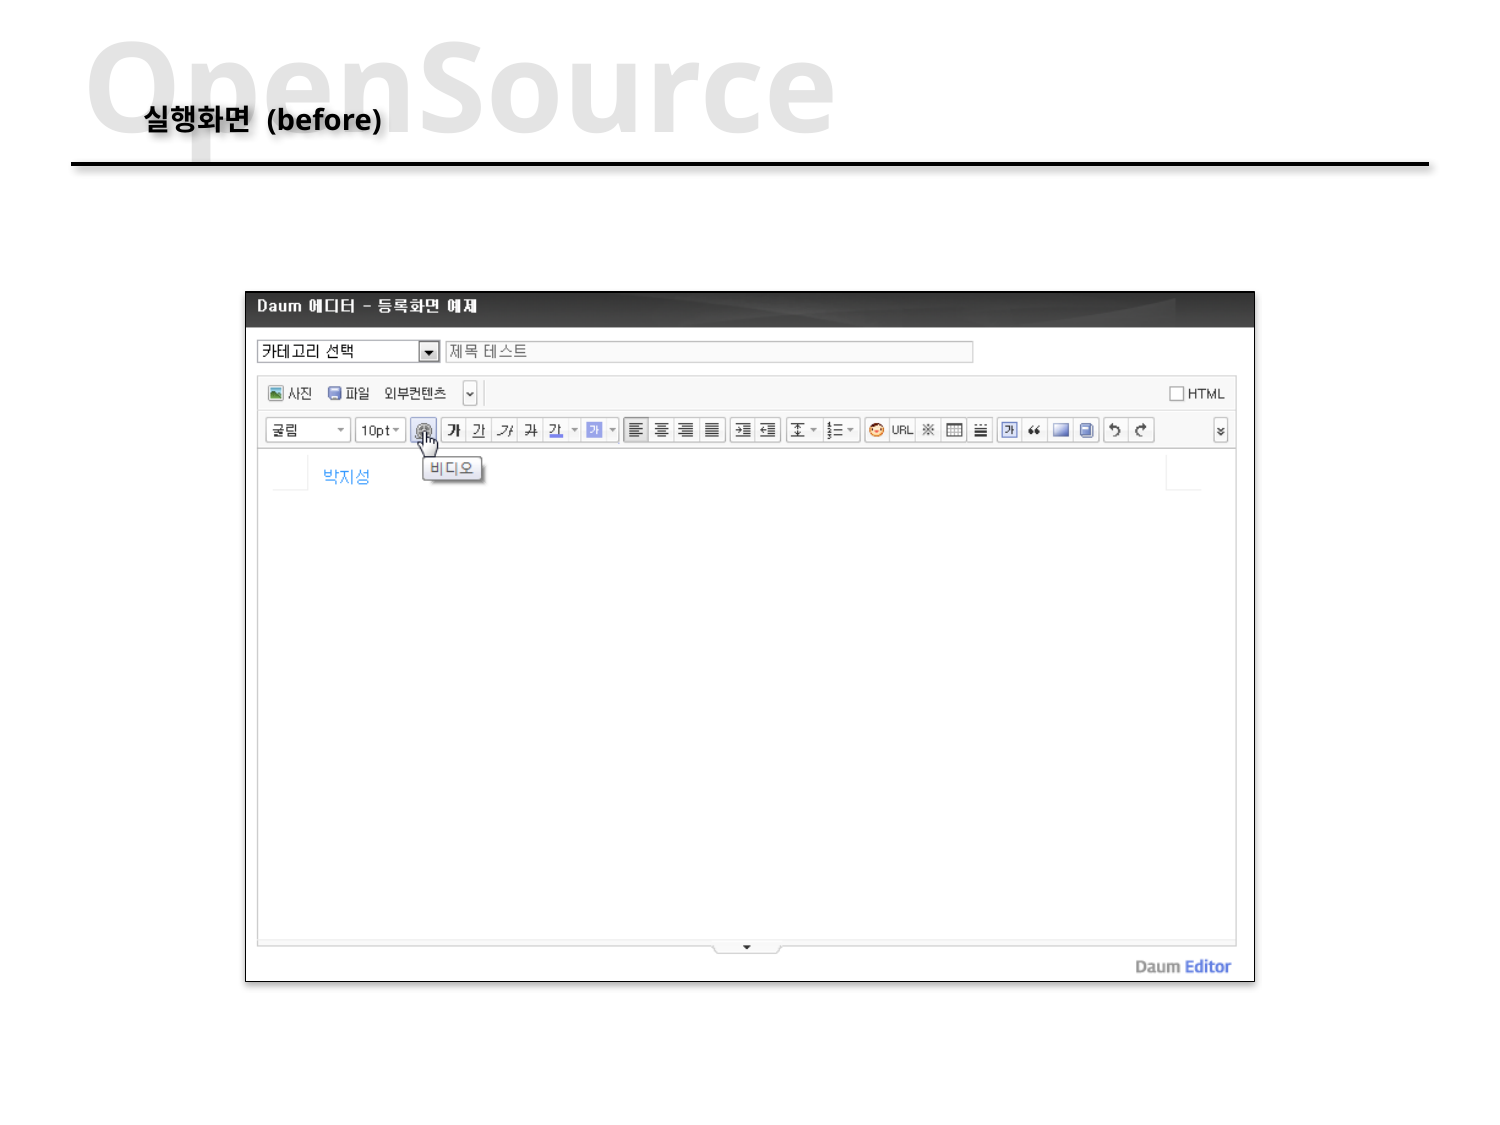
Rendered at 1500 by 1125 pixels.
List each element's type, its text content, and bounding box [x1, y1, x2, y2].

title OpenSource [67, 0, 1418, 176]
text_box 실행화면 (before) [128, 93, 1231, 144]
picture [246, 292, 1254, 981]
